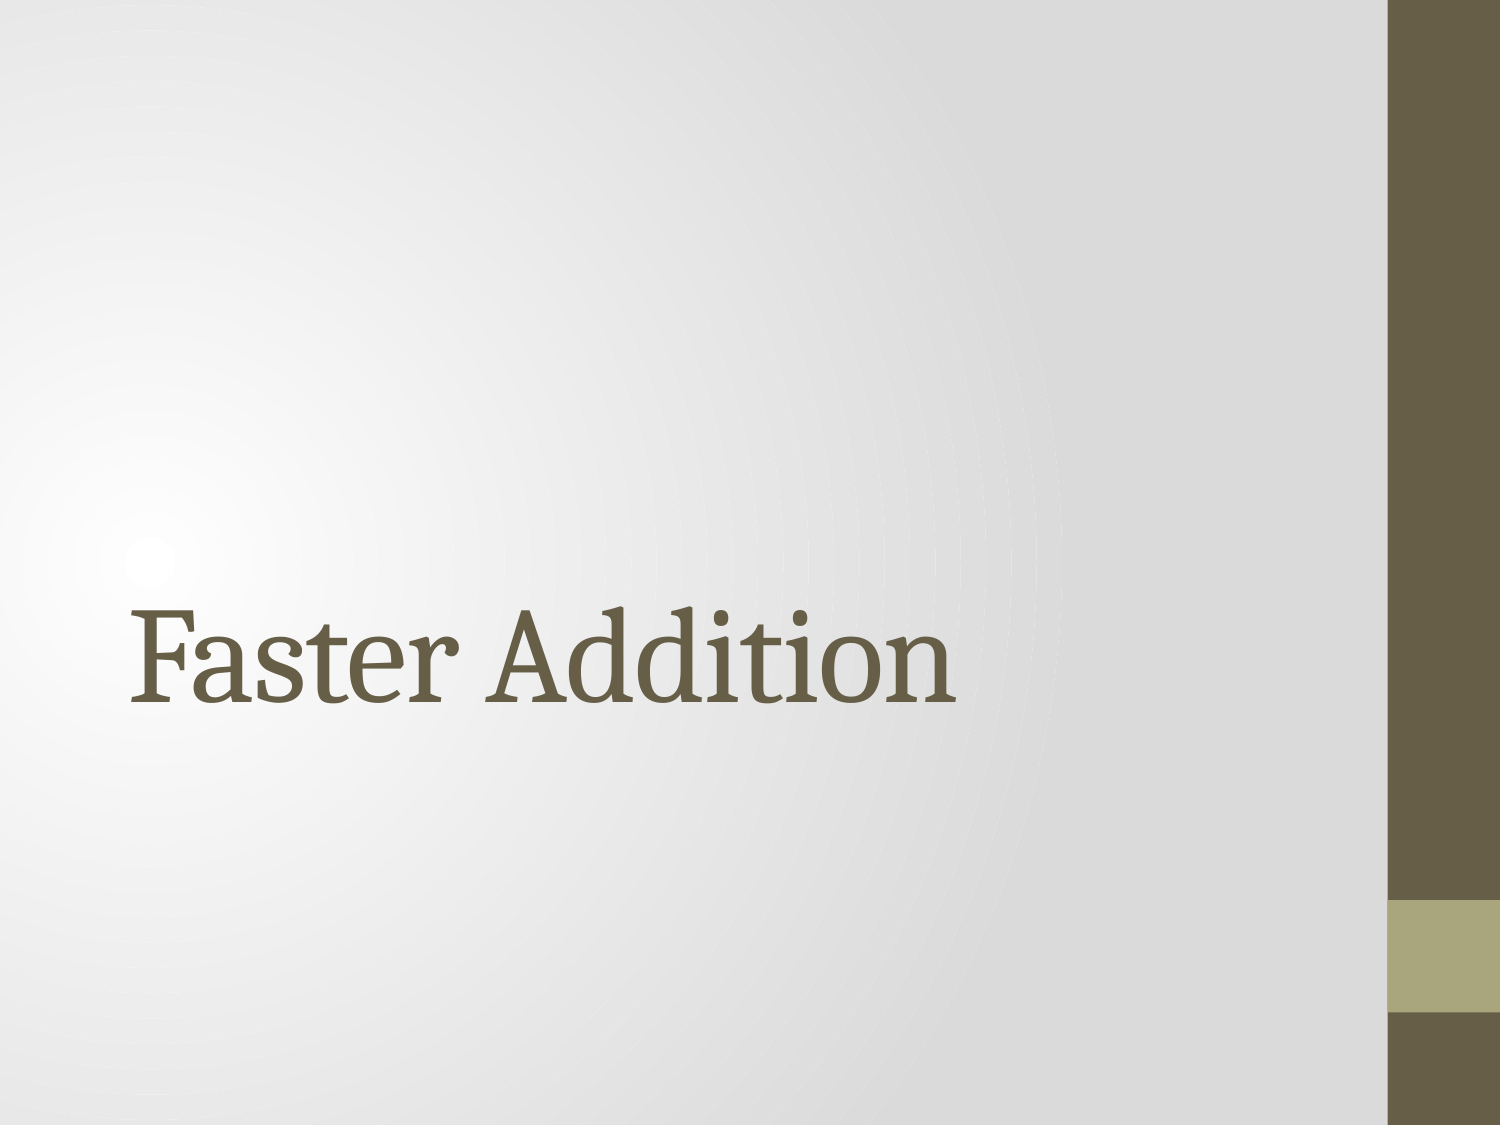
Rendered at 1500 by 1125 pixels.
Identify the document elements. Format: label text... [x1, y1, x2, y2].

title Faster Addition [112, 312, 1350, 738]
